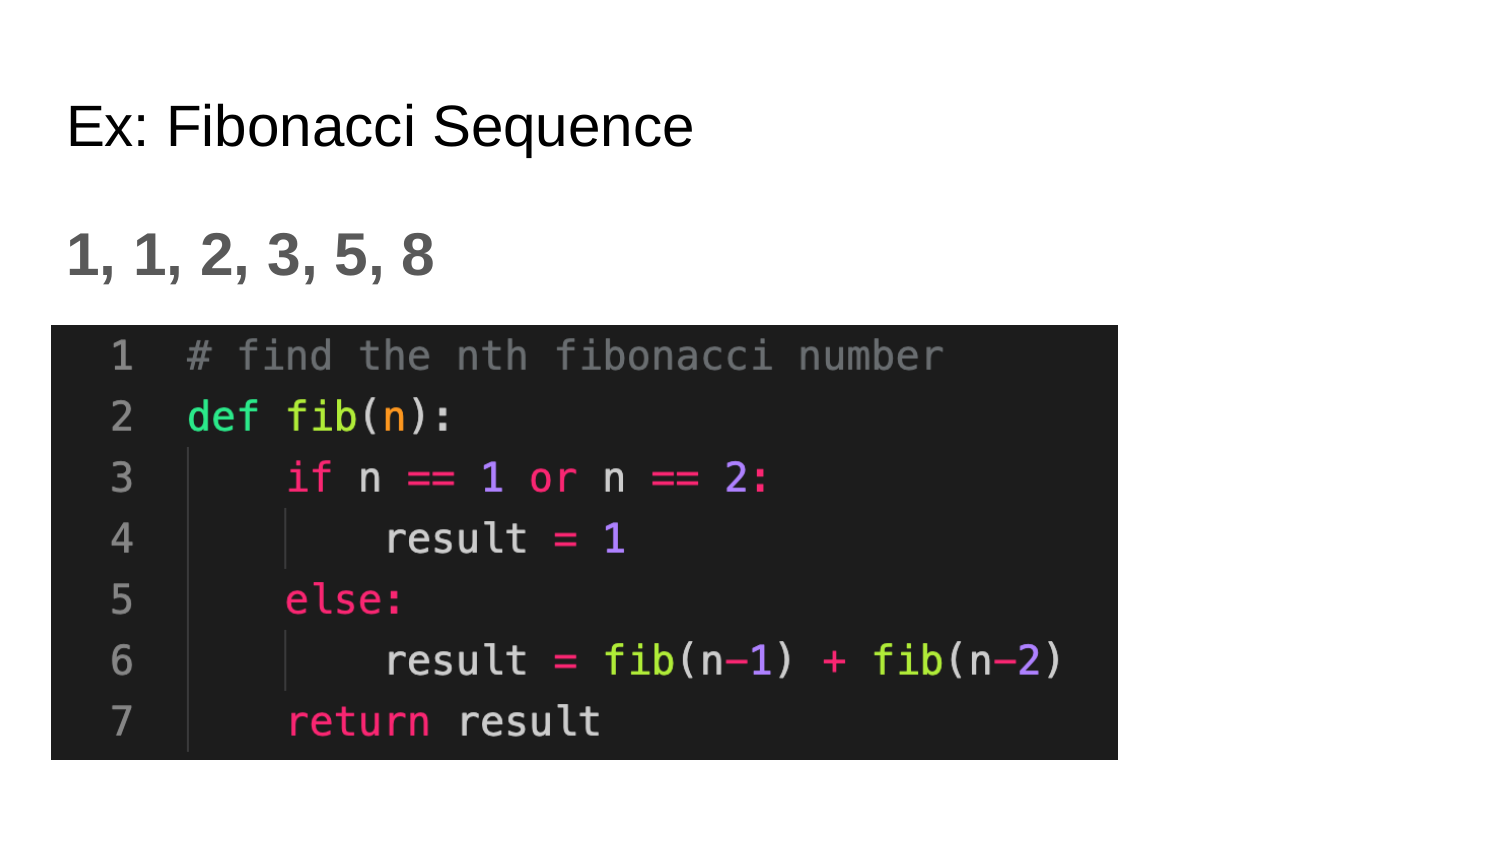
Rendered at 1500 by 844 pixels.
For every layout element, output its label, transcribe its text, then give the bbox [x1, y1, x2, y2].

title Ex: Fibonacci Sequence [51, 72, 1449, 167]
picture [50, 325, 1118, 760]
list 1, 1, 2, 3, 5, 8 [51, 189, 1449, 750]
